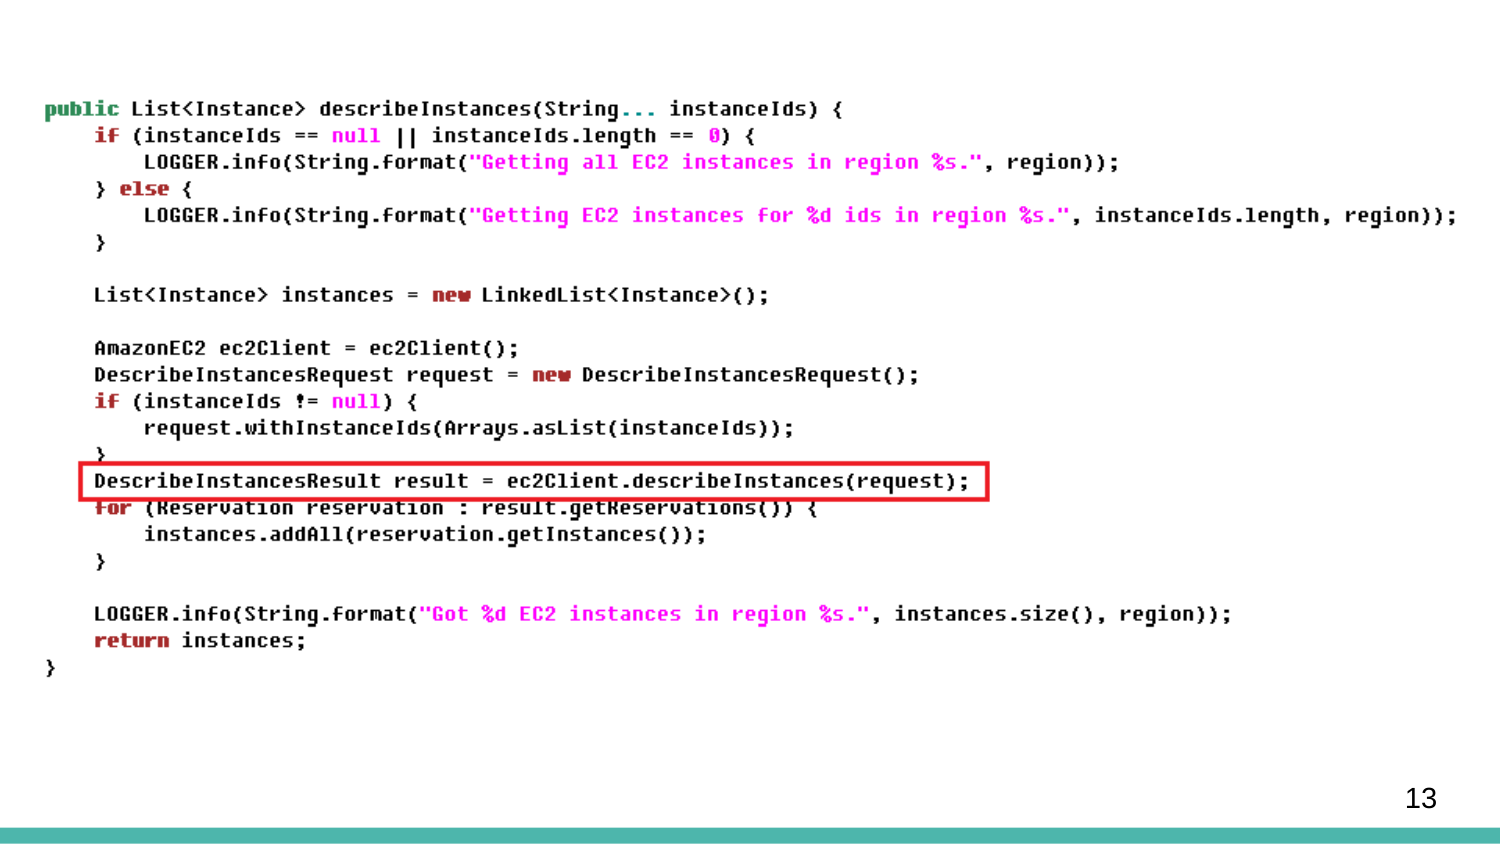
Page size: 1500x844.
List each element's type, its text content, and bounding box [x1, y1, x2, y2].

picture [30, 94, 1470, 686]
slide_number 13 [1389, 764, 1480, 830]
